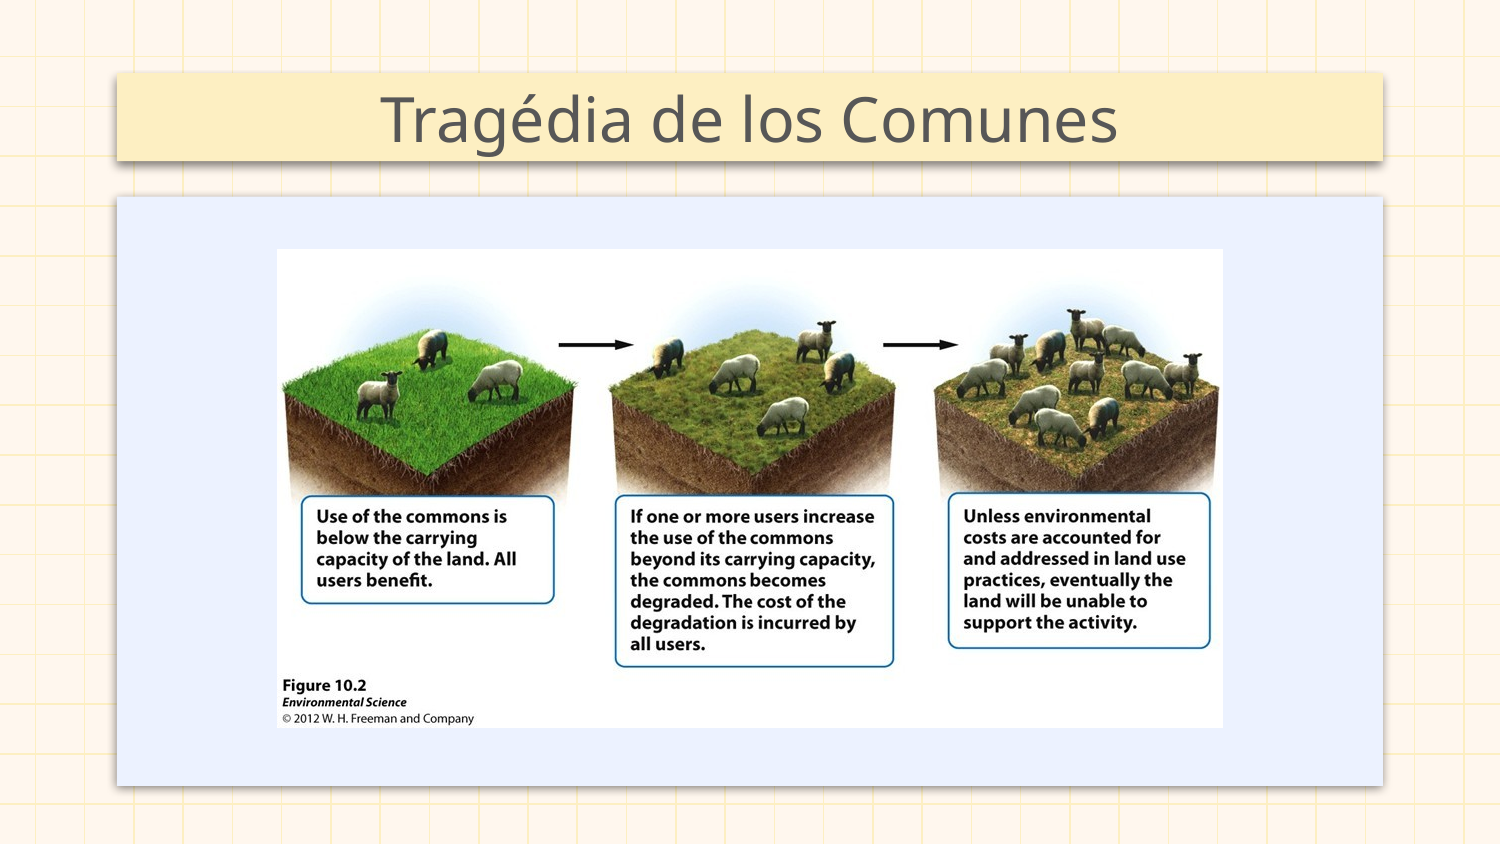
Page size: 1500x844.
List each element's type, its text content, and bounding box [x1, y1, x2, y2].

title Tragédia de los Comunes [116, 73, 1383, 162]
picture [276, 249, 1224, 728]
